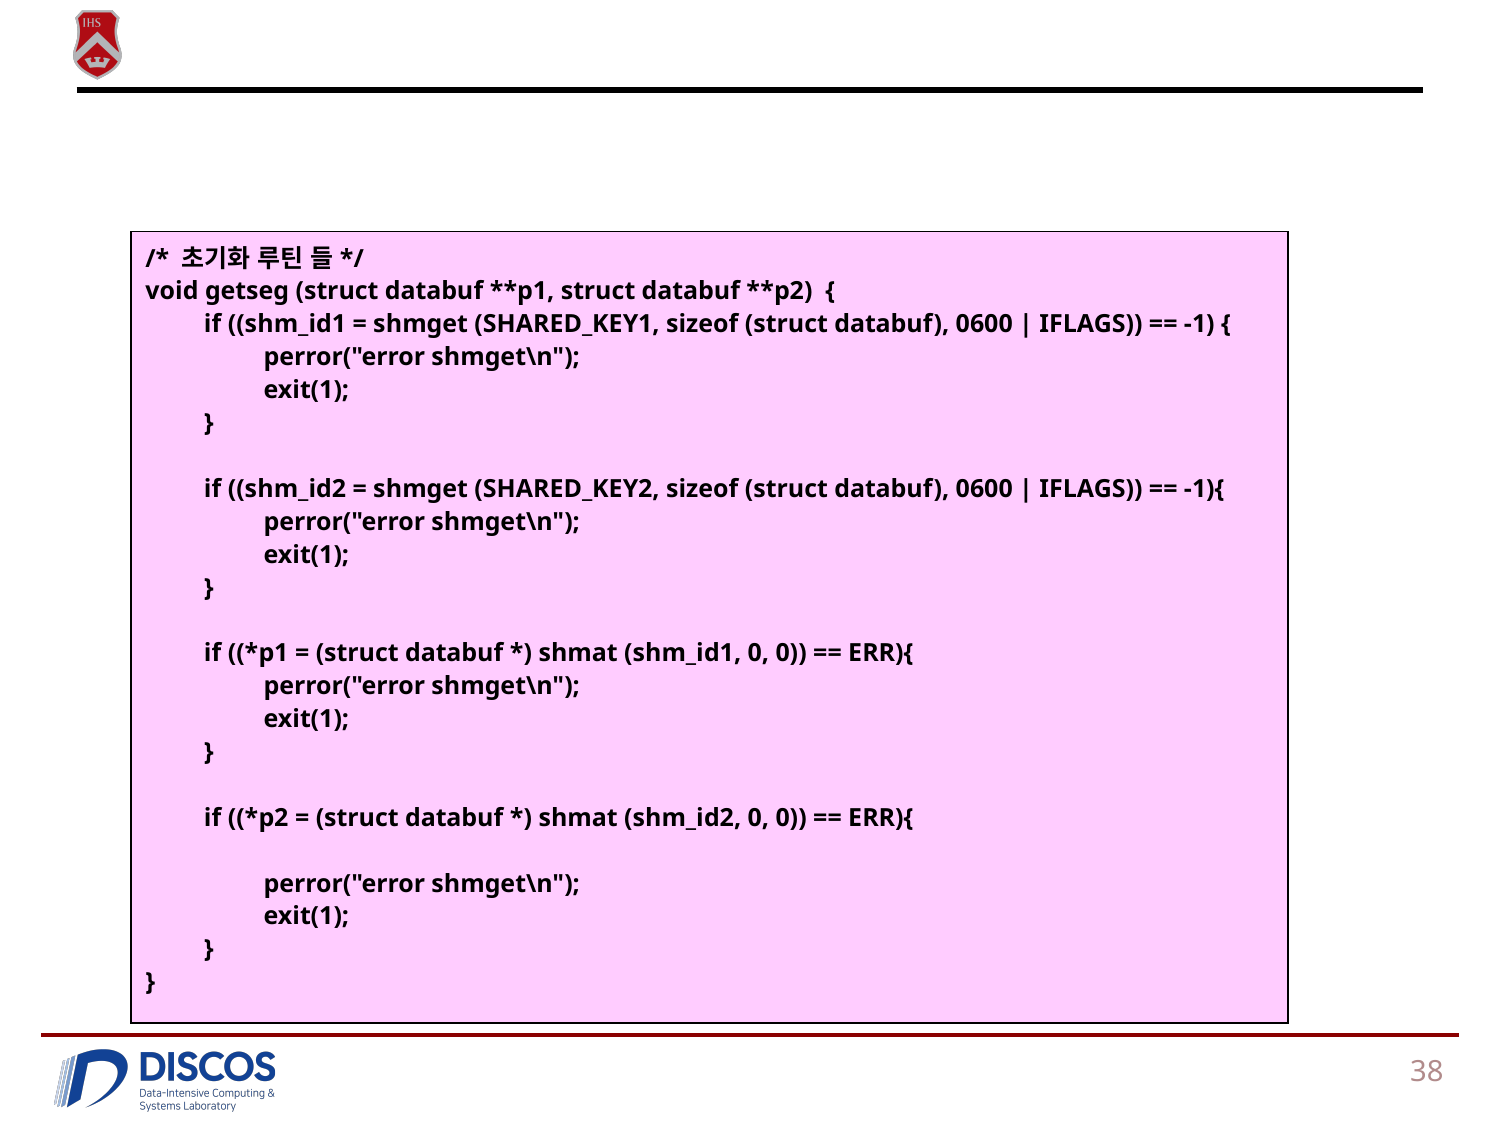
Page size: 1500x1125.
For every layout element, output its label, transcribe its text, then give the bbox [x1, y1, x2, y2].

picture [41, 1038, 288, 1125]
text_box /* 초기화 루틴 들*/ void getseg (struct databuf **p1, struct databuf **p2) { if ((shm_id1 = shmget (SHARED_KEY1, sizeof (struct databuf), 0600 | IFLAGS)) == -1) { perror("error shmget\n"); exit(1); } if ((shm_id2 = shmget (SHARED_KEY2, sizeof (struct databuf), 0600 | IFLAGS)) == -1){ perror("error shmget\n"); exit(1); } if ((*p1 = (struct databuf *) shmat (shm_id1, 0, 0)) == ERR){ perror("error shmget\n"); exit(1); } if ((*p2 = (struct databuf *) shmat (shm_id2, 0, 0)) == ERR){ perror("error shmget\n"); exit(1); } } [130, 231, 1289, 1024]
slide_number 38 [1108, 1042, 1459, 1103]
